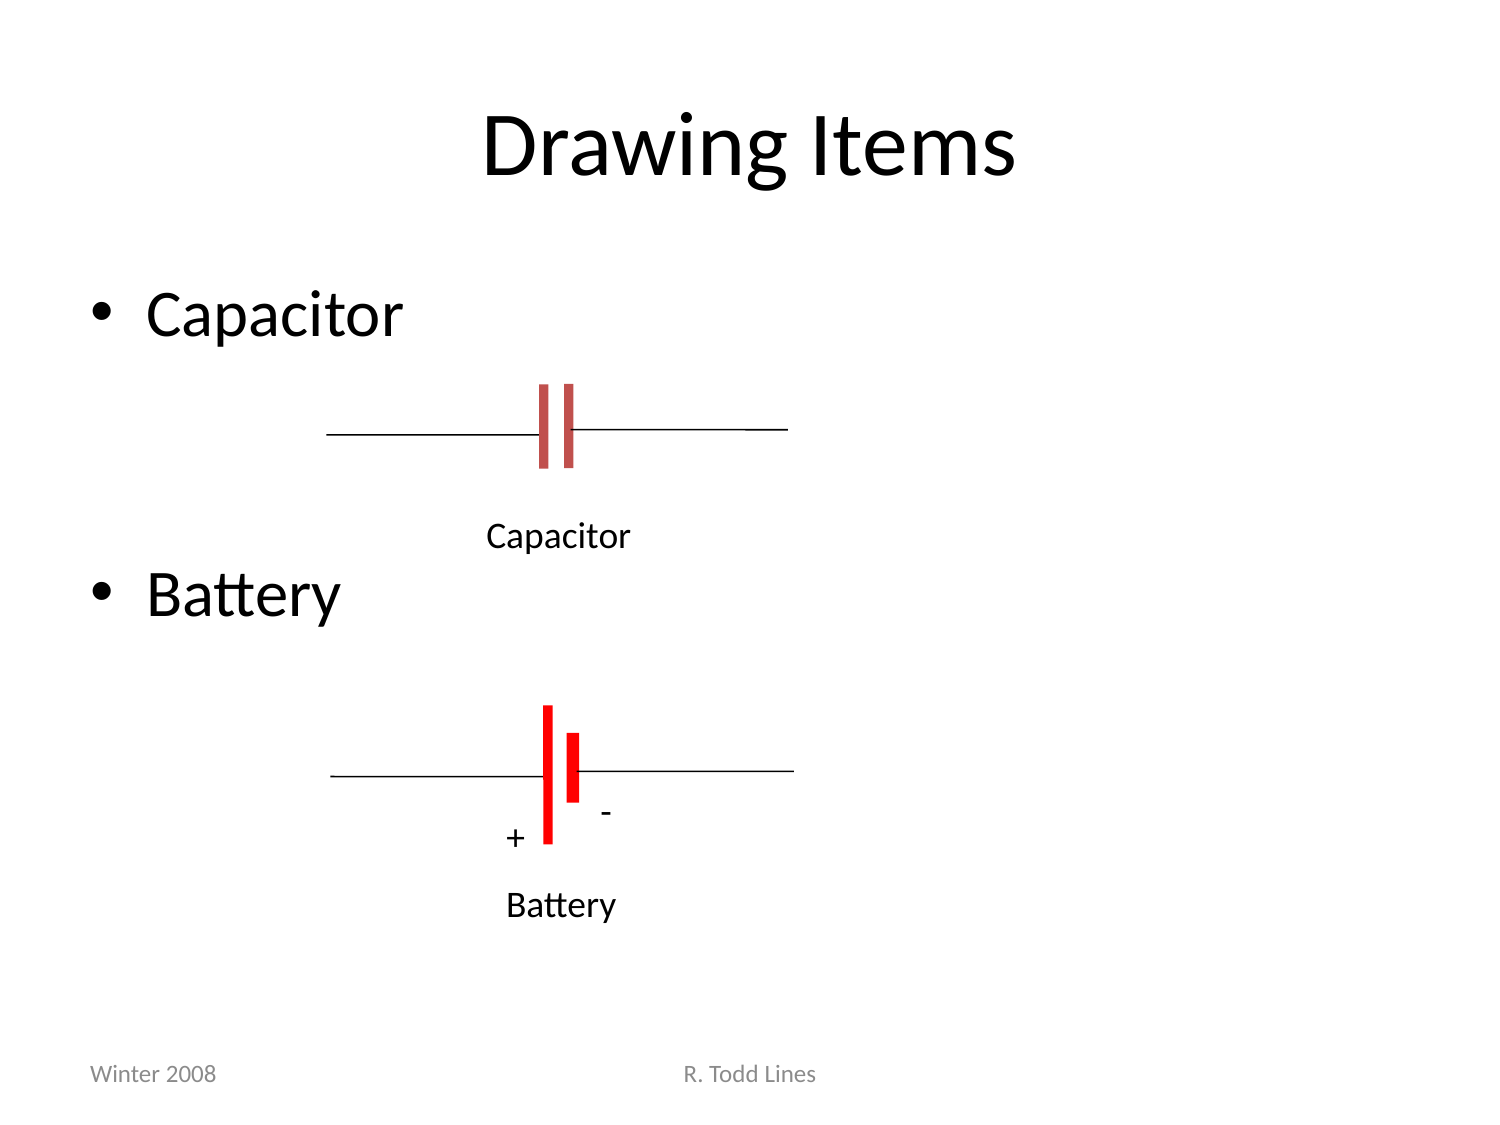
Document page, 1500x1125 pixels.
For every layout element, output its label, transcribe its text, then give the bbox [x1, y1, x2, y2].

list Capacitor Battery [75, 262, 1425, 1005]
slide_number Winter 2008 [75, 1042, 425, 1103]
footer R. Todd Lines [512, 1042, 988, 1103]
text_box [325, 383, 795, 928]
title Drawing Items [75, 45, 1425, 233]
